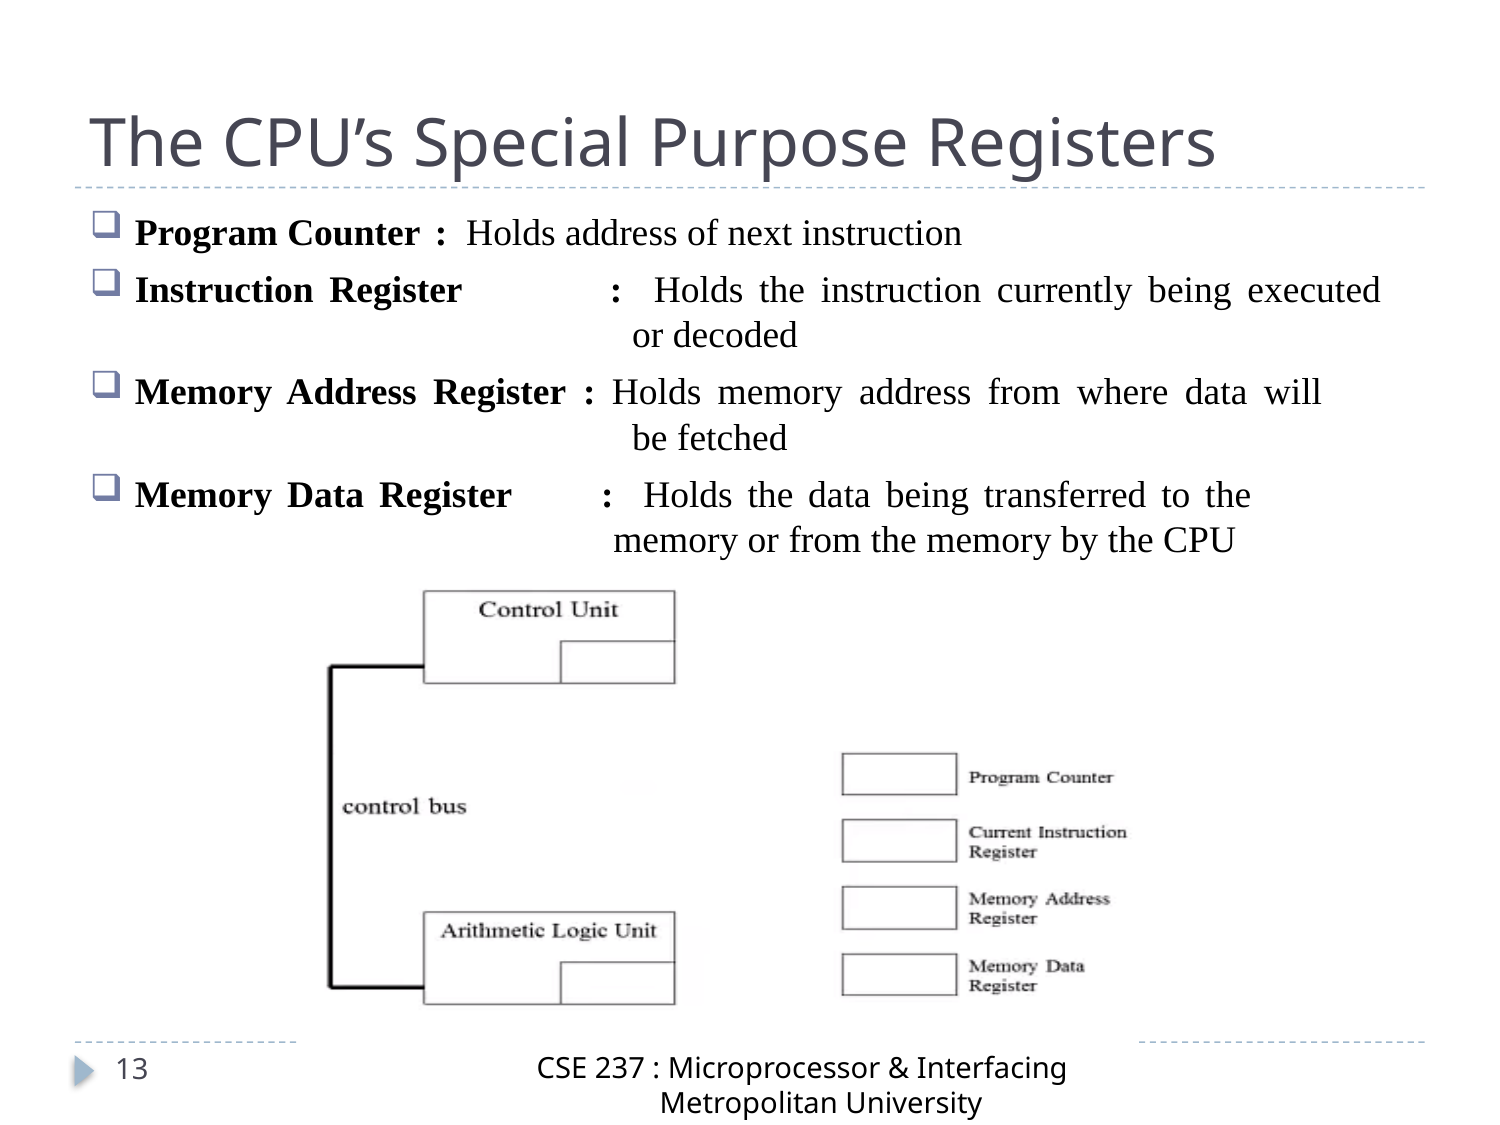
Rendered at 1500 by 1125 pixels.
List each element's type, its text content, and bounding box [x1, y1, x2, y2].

list Program Counter : Holds address of next instruction Instruction Register : Holds the instruction currently being executed or decoded Memory Address Register : Holds memory address from where data will be fetched Memory Data Register : Holds the data being transferred to the memory or from the memory by the CPU [75, 200, 1425, 1010]
title The CPU’s Special Purpose Registers [75, 24, 1425, 188]
slide_number 13 [100, 1042, 300, 1103]
picture [299, 567, 1138, 1043]
footer CSE 237 : Microprocessor & Interfacing Metropolitan University [300, 1042, 1313, 1103]
